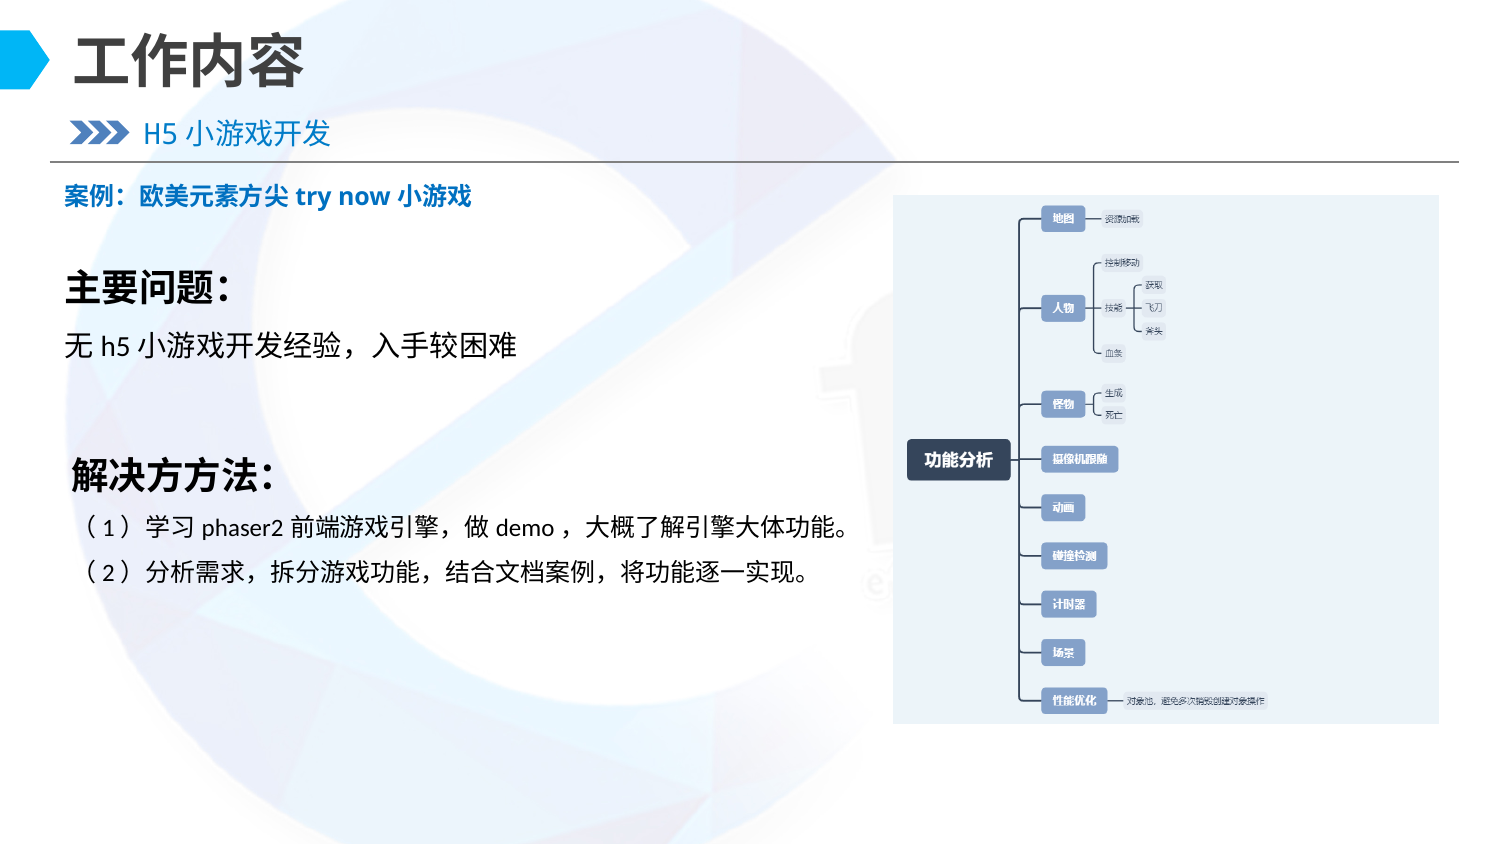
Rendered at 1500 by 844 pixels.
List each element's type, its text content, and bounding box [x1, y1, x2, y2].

text_box [85, 118, 114, 147]
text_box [0, 16, 323, 104]
text_box [67, 118, 96, 147]
text_box H5小游戏开发 [129, 108, 347, 158]
text_box 解决方方法： （1）学习phaser2前端游戏引擎，做demo，大概了解引擎大体功能。 （2）分析需求，拆分游戏功能，结合文档案例，将功能逐一实现。 [56, 421, 878, 594]
text_box [104, 118, 129, 147]
text_box 主要问题： 无h5小游戏开发经验，入手较困难 [49, 234, 815, 370]
text_box 案例：欧美元素方尖try now小游戏 [49, 173, 815, 218]
picture [0, 0, 1500, 844]
